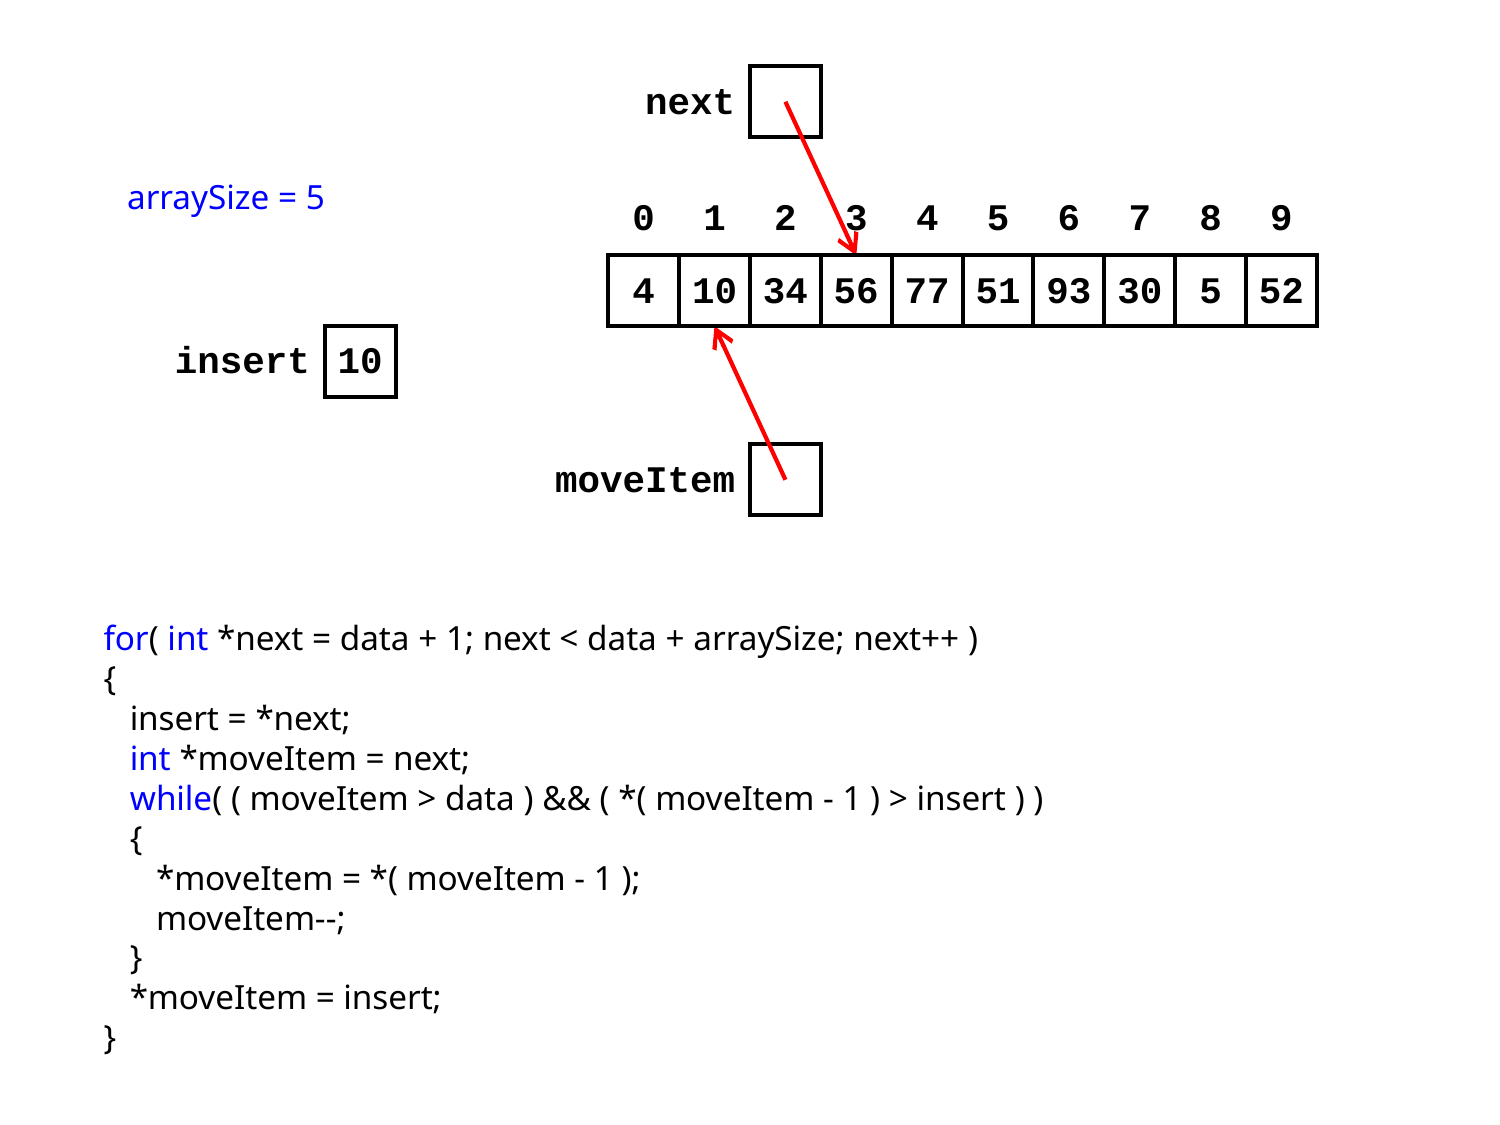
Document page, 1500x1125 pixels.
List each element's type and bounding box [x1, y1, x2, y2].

table_cell [681, 257, 748, 324]
table_header [159, 326, 323, 397]
table_cell [1106, 257, 1173, 324]
table_cell [752, 257, 819, 324]
table_cell [894, 257, 961, 324]
title [111, 160, 491, 232]
text_box [785, 101, 824, 184]
list [88, 609, 1412, 1059]
table_cell [1177, 257, 1244, 324]
table_cell [823, 257, 890, 324]
table_header [608, 66, 748, 137]
table_header [752, 68, 819, 135]
table_header [327, 328, 394, 395]
table_cell [1248, 257, 1315, 324]
table_cell [610, 257, 677, 324]
table_header [537, 444, 748, 515]
table_header [608, 184, 1317, 253]
table_cell [1035, 257, 1102, 324]
table_cell [965, 257, 1031, 324]
text_box [713, 328, 786, 480]
table_header [752, 446, 819, 513]
